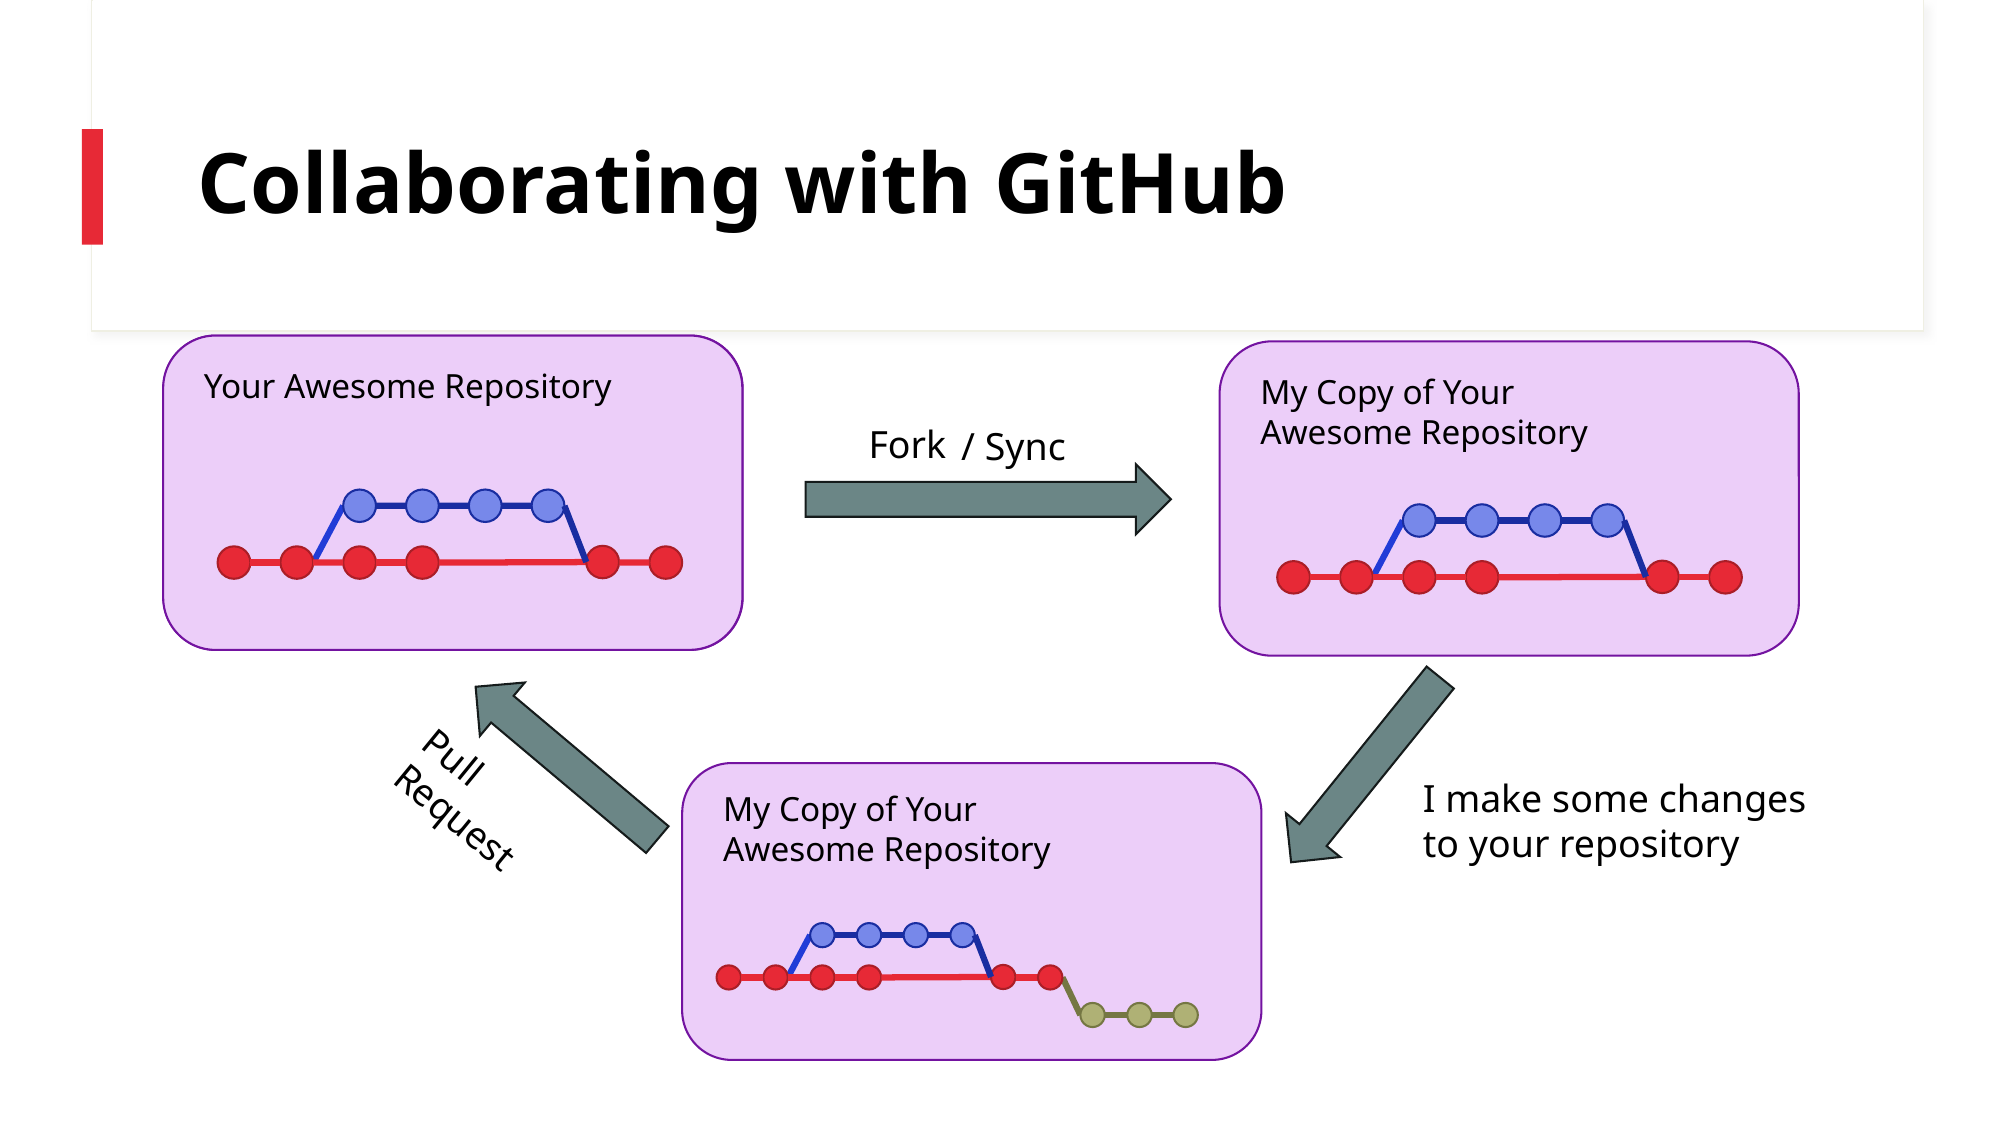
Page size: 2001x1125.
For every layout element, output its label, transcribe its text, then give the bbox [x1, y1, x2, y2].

title Collaborating with GitHub [183, 90, 1851, 284]
text_box [1284, 665, 1456, 864]
text_box [681, 762, 1263, 1061]
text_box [217, 489, 683, 579]
text_box My Copy of Your Awesome Repository [708, 780, 1125, 876]
text_box I make some changes to your repository [1408, 767, 1846, 873]
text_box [716, 923, 1198, 1028]
text_box [804, 461, 1173, 537]
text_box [1219, 341, 1799, 656]
text_box / Sync [946, 415, 1093, 475]
text_box Pull Request [370, 703, 628, 941]
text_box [163, 335, 743, 650]
text_box [474, 681, 671, 855]
text_box Fork [853, 413, 969, 474]
